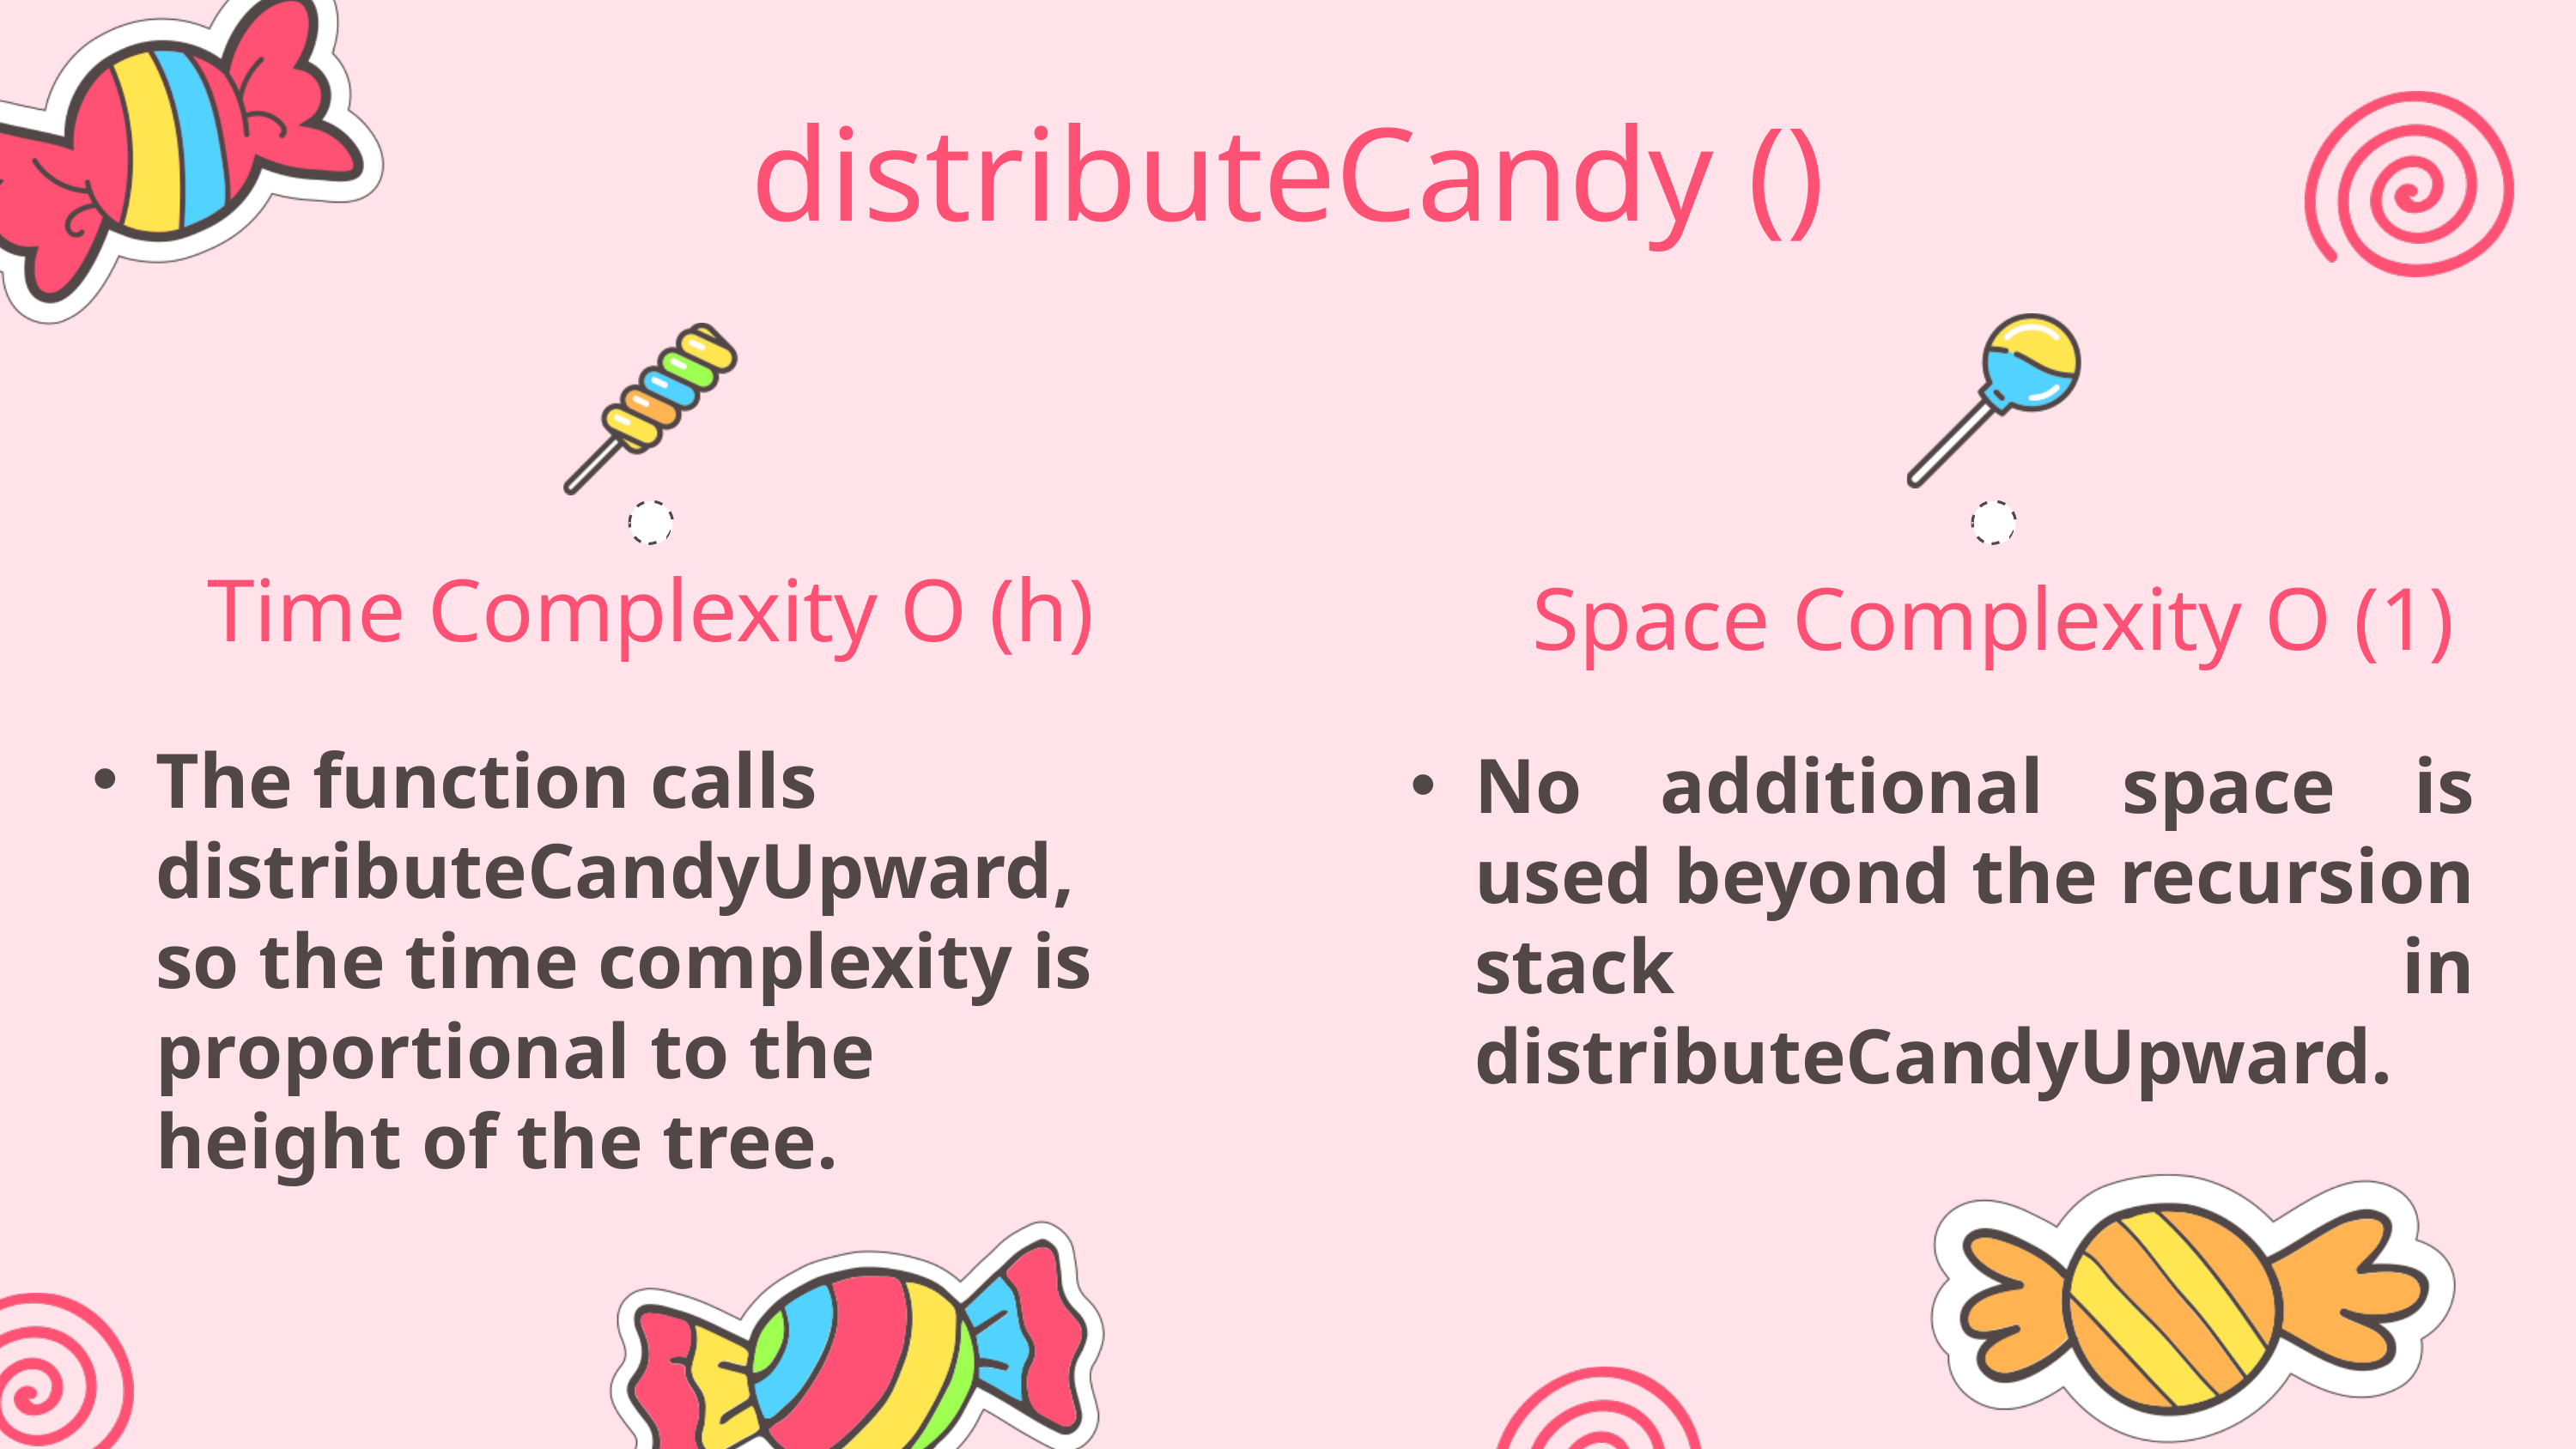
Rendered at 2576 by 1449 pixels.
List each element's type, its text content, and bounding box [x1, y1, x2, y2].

text_box distributeCandy () [213, 92, 2362, 247]
text_box No additional space is used beyond the recursion stack in distributeCandyUpward. [1346, 738, 2476, 1190]
text_box [1473, 1367, 1722, 1449]
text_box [1971, 500, 2018, 547]
text_box Time Complexity O (h) [109, 555, 1194, 659]
text_box The function calls distributeCandyUpward, so the time complexity is proportional to the height of the tree. [27, 732, 1098, 1274]
text_box [583, 1187, 1134, 1449]
text_box [1906, 313, 2081, 488]
text_box [563, 323, 739, 495]
text_box [0, 0, 407, 349]
text_box [2284, 91, 2533, 277]
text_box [628, 500, 675, 547]
text_box [1911, 1190, 2470, 1449]
text_box Space Complexity O (1) [1381, 564, 2576, 668]
text_box [0, 1293, 153, 1449]
